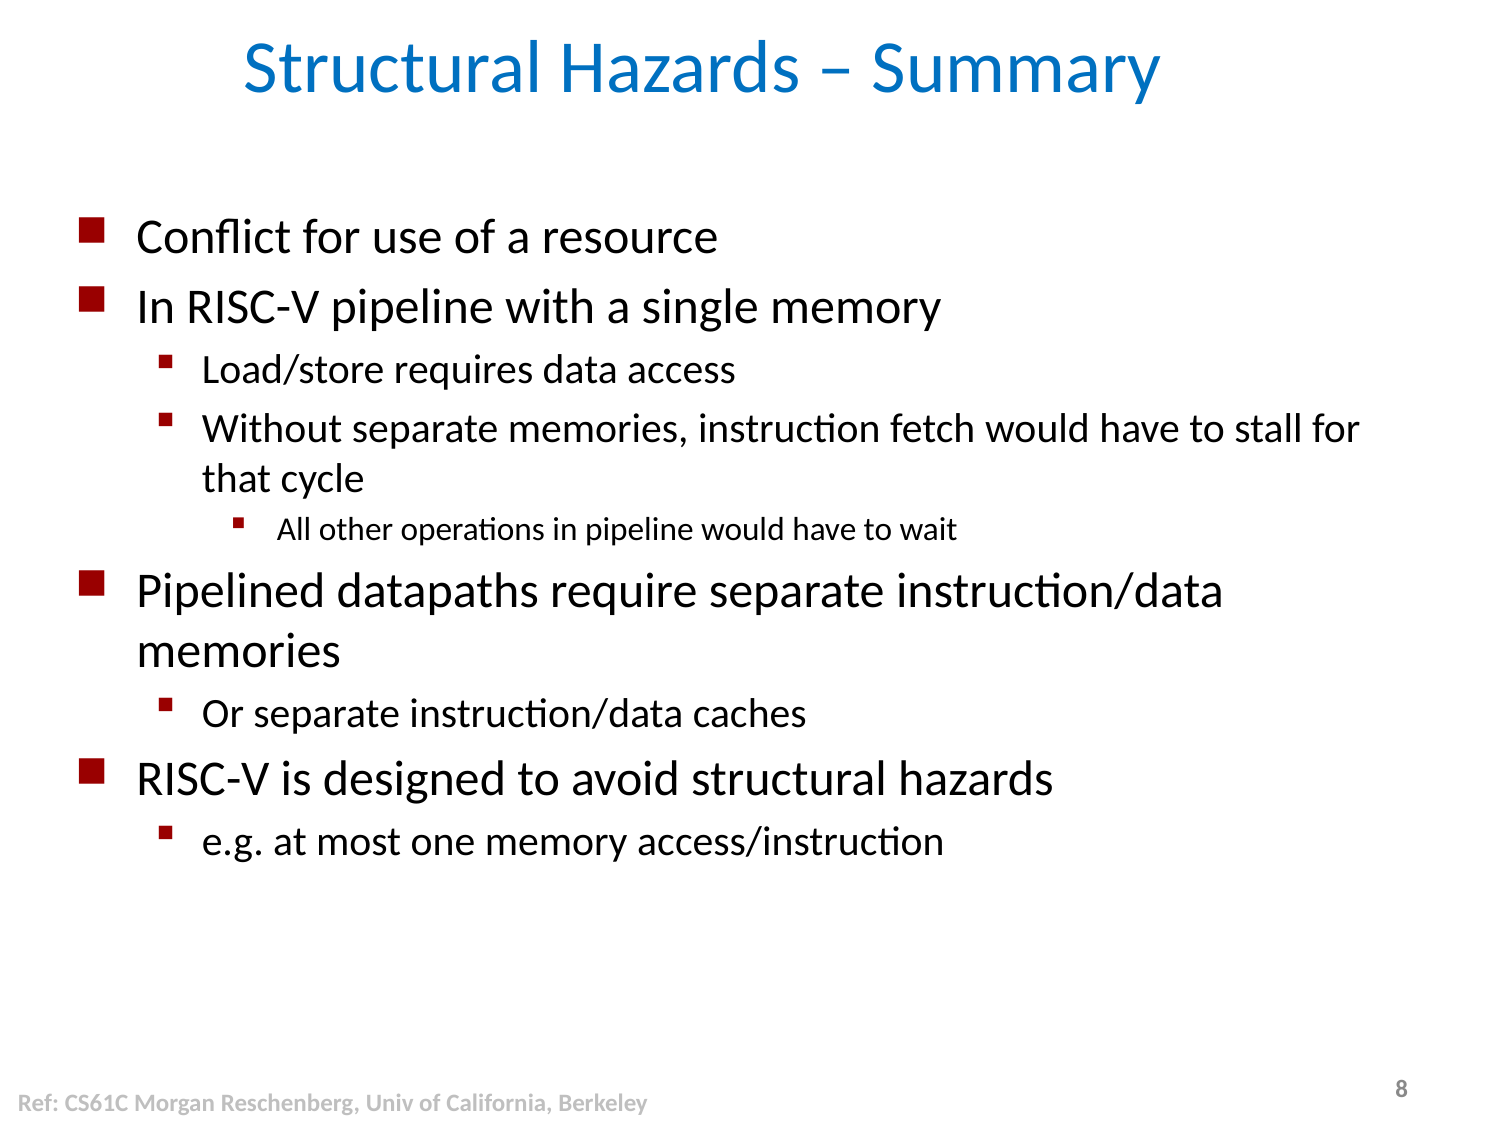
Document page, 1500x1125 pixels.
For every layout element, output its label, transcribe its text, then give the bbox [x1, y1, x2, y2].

list Conflict for use of a resource In RISC-V pipeline with a single memory Load/store requires data access Without separate memories, instruction fetch would have to stall for that cycle All other operations in pipeline would have to wait Pipelined datapaths require separate instruction/data memories Or separate instruction/data caches RISC-V is designed to avoid structural hazards e.g. at most one memory access/instruction [65, 196, 1412, 1047]
title Structural Hazards – Summary [29, 0, 1378, 125]
text_box Ref: CS61C Morgan Reschenberg, Univ of California, Berkeley [0, 1071, 673, 1125]
